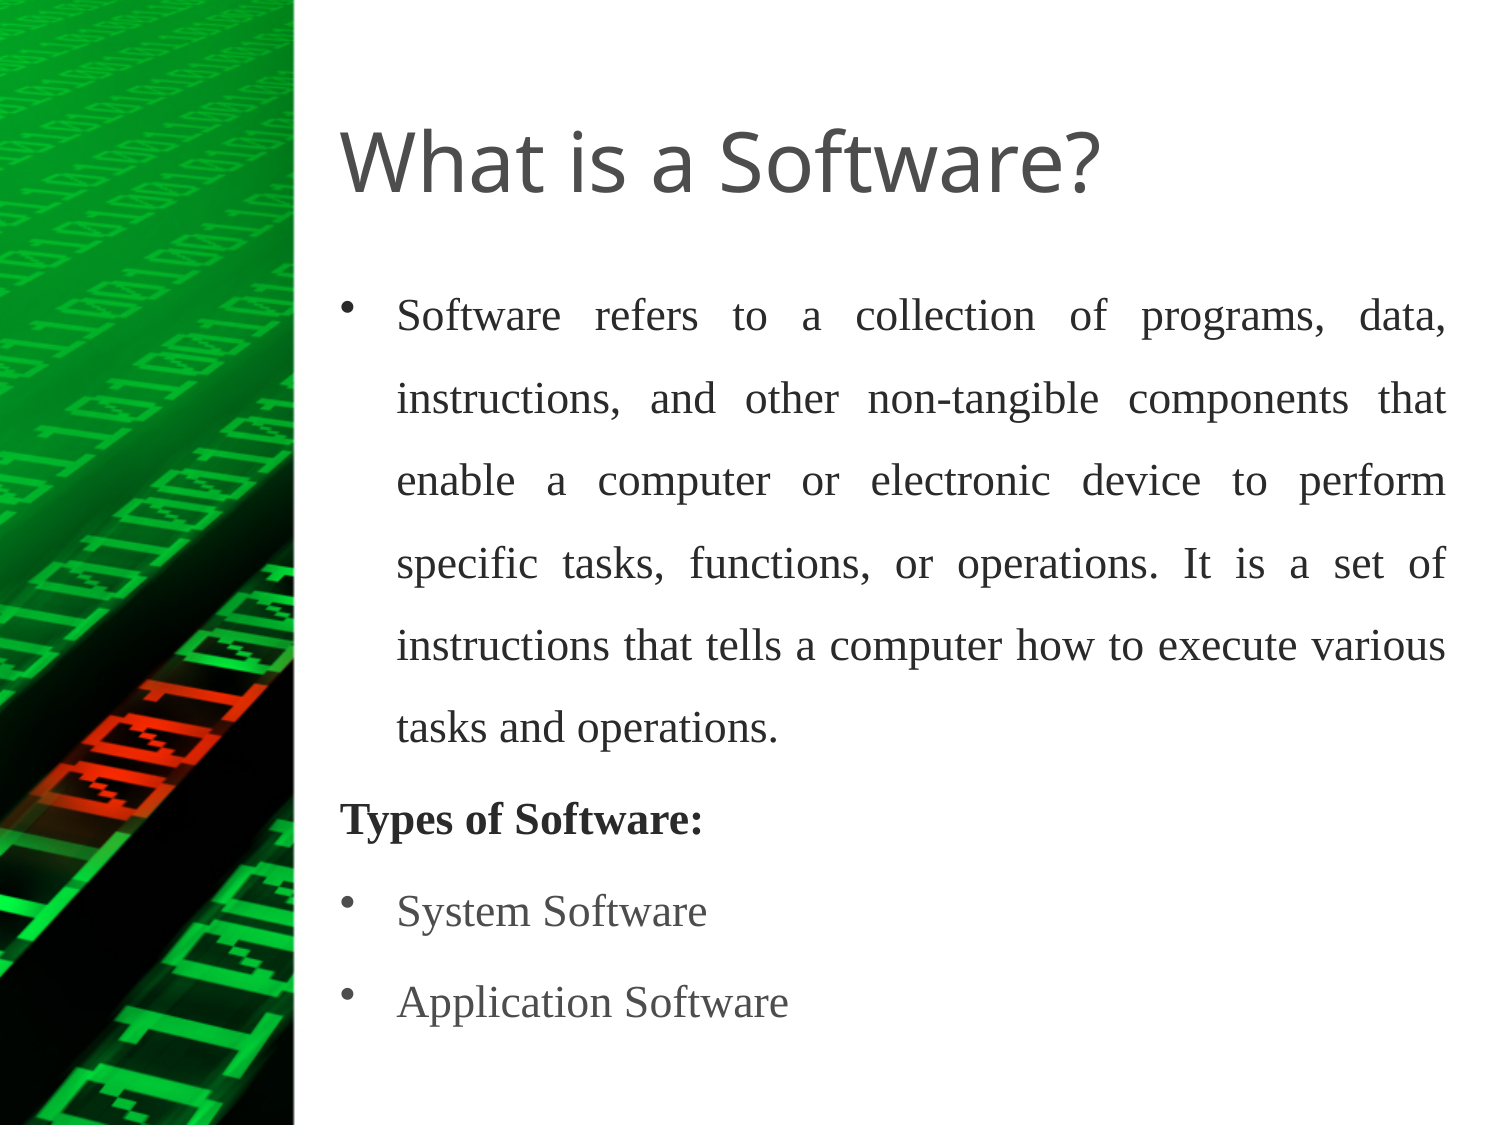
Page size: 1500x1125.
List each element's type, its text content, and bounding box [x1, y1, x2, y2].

list Software refers to a collection of programs, data, instructions, and other non-tangible components that enable a computer or electronic device to perform specific tasks, functions, or operations. It is a set of instructions that tells a computer how to execute various tasks and operations. Types of Software: System Software Application Software [324, 249, 1463, 950]
title What is a Software? [324, 99, 1463, 218]
picture [0, 0, 1500, 1125]
